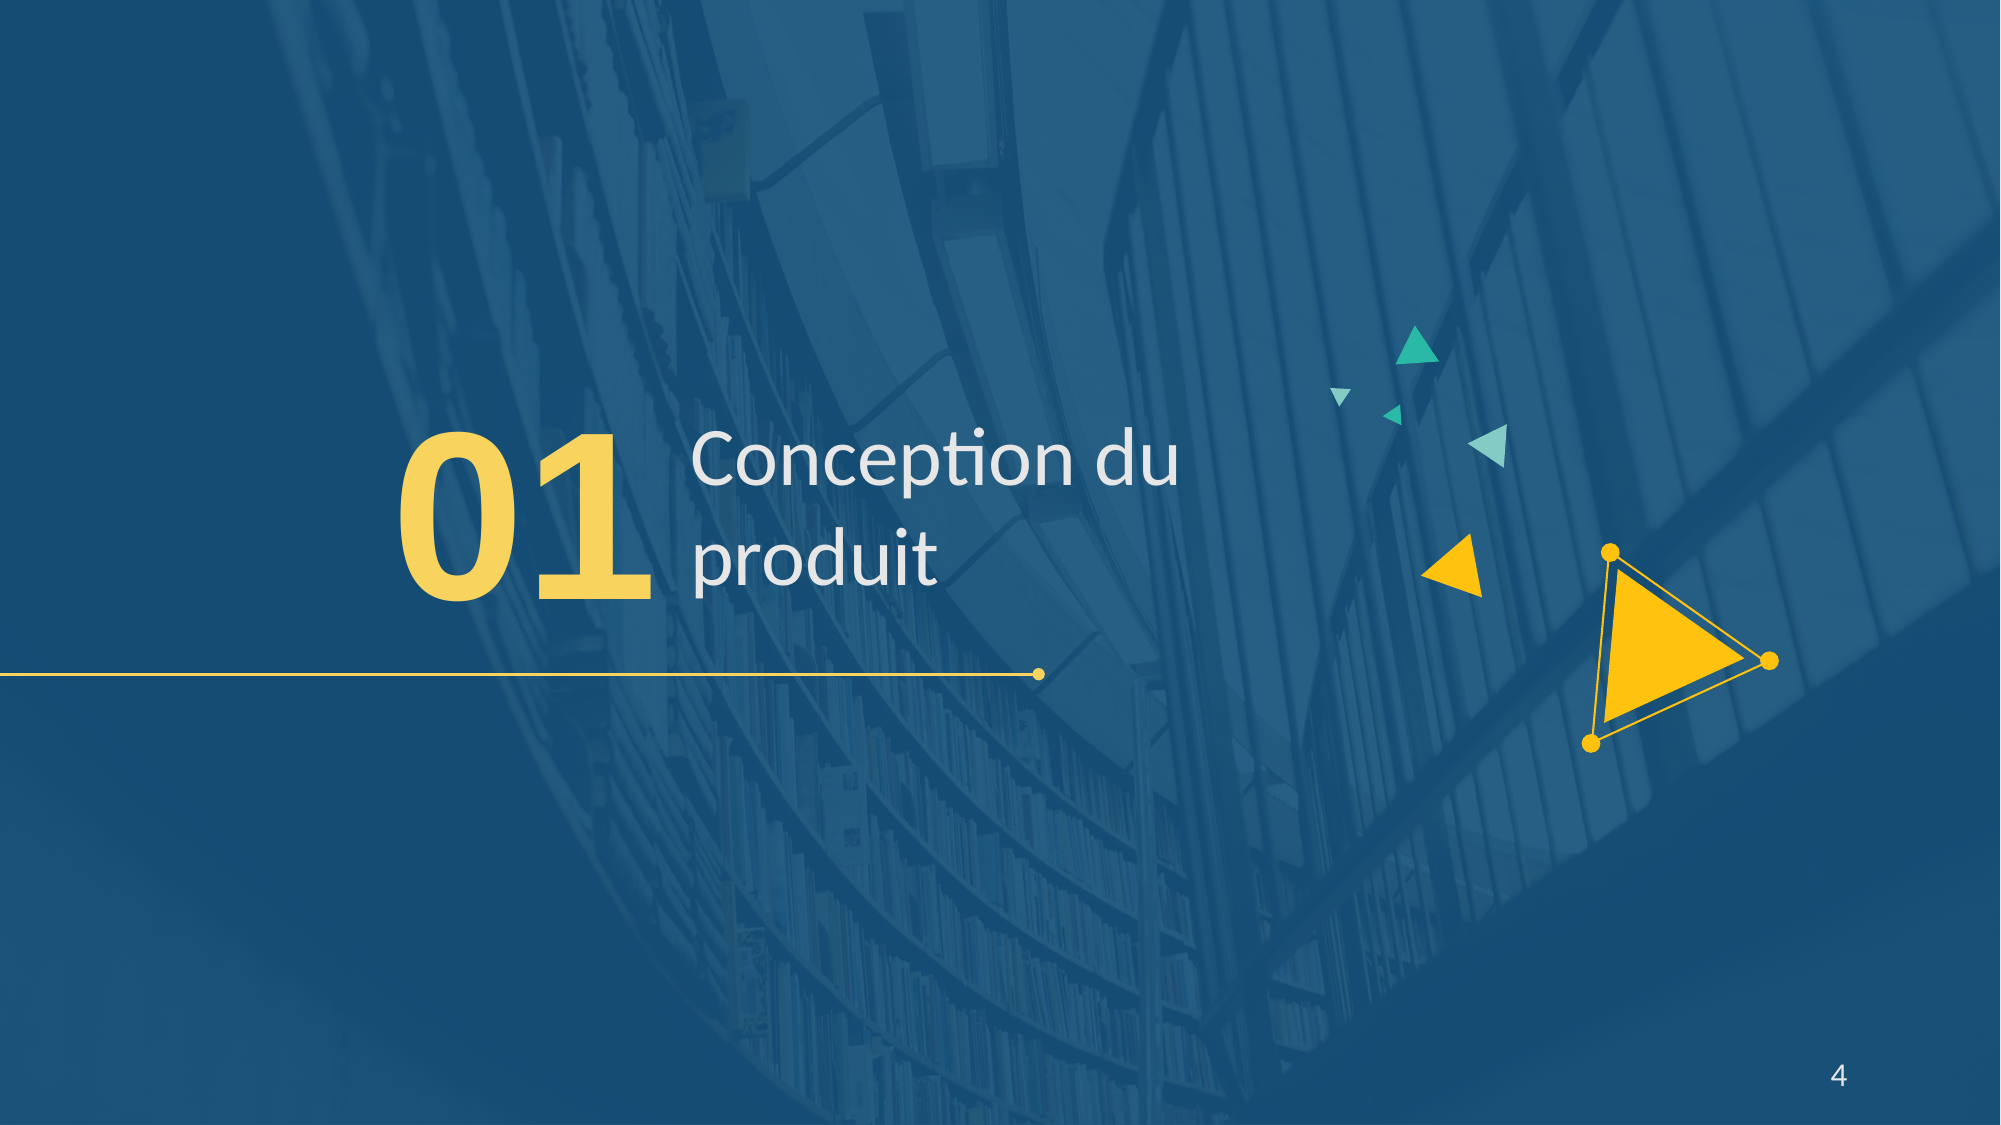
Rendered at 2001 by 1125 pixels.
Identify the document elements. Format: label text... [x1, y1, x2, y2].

slide_number 4 [1412, 1042, 1863, 1103]
picture [0, 0, 2001, 1125]
text_box 01 [391, 359, 658, 648]
text_box Conception du produit [675, 394, 1293, 610]
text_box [1293, 376, 1802, 730]
